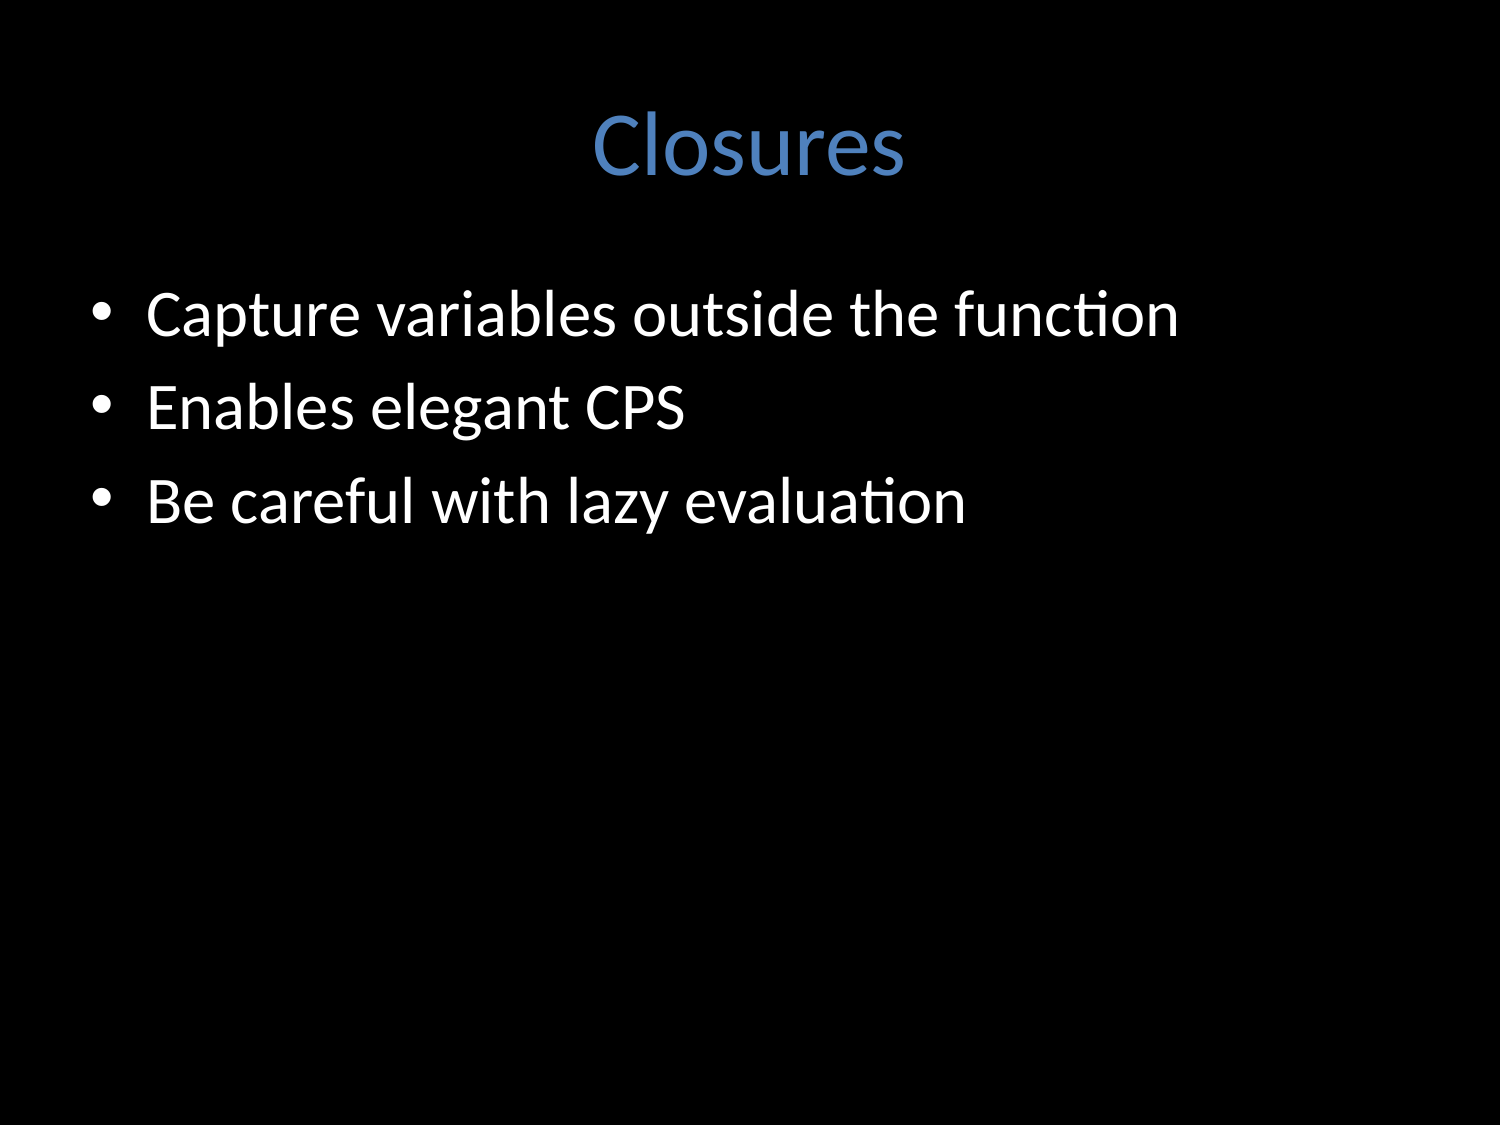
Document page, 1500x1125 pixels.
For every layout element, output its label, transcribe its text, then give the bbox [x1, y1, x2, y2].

list Capture variables outside the function Enables elegant CPS Be careful with lazy evaluation [75, 262, 1425, 1005]
title Closures [75, 45, 1425, 233]
